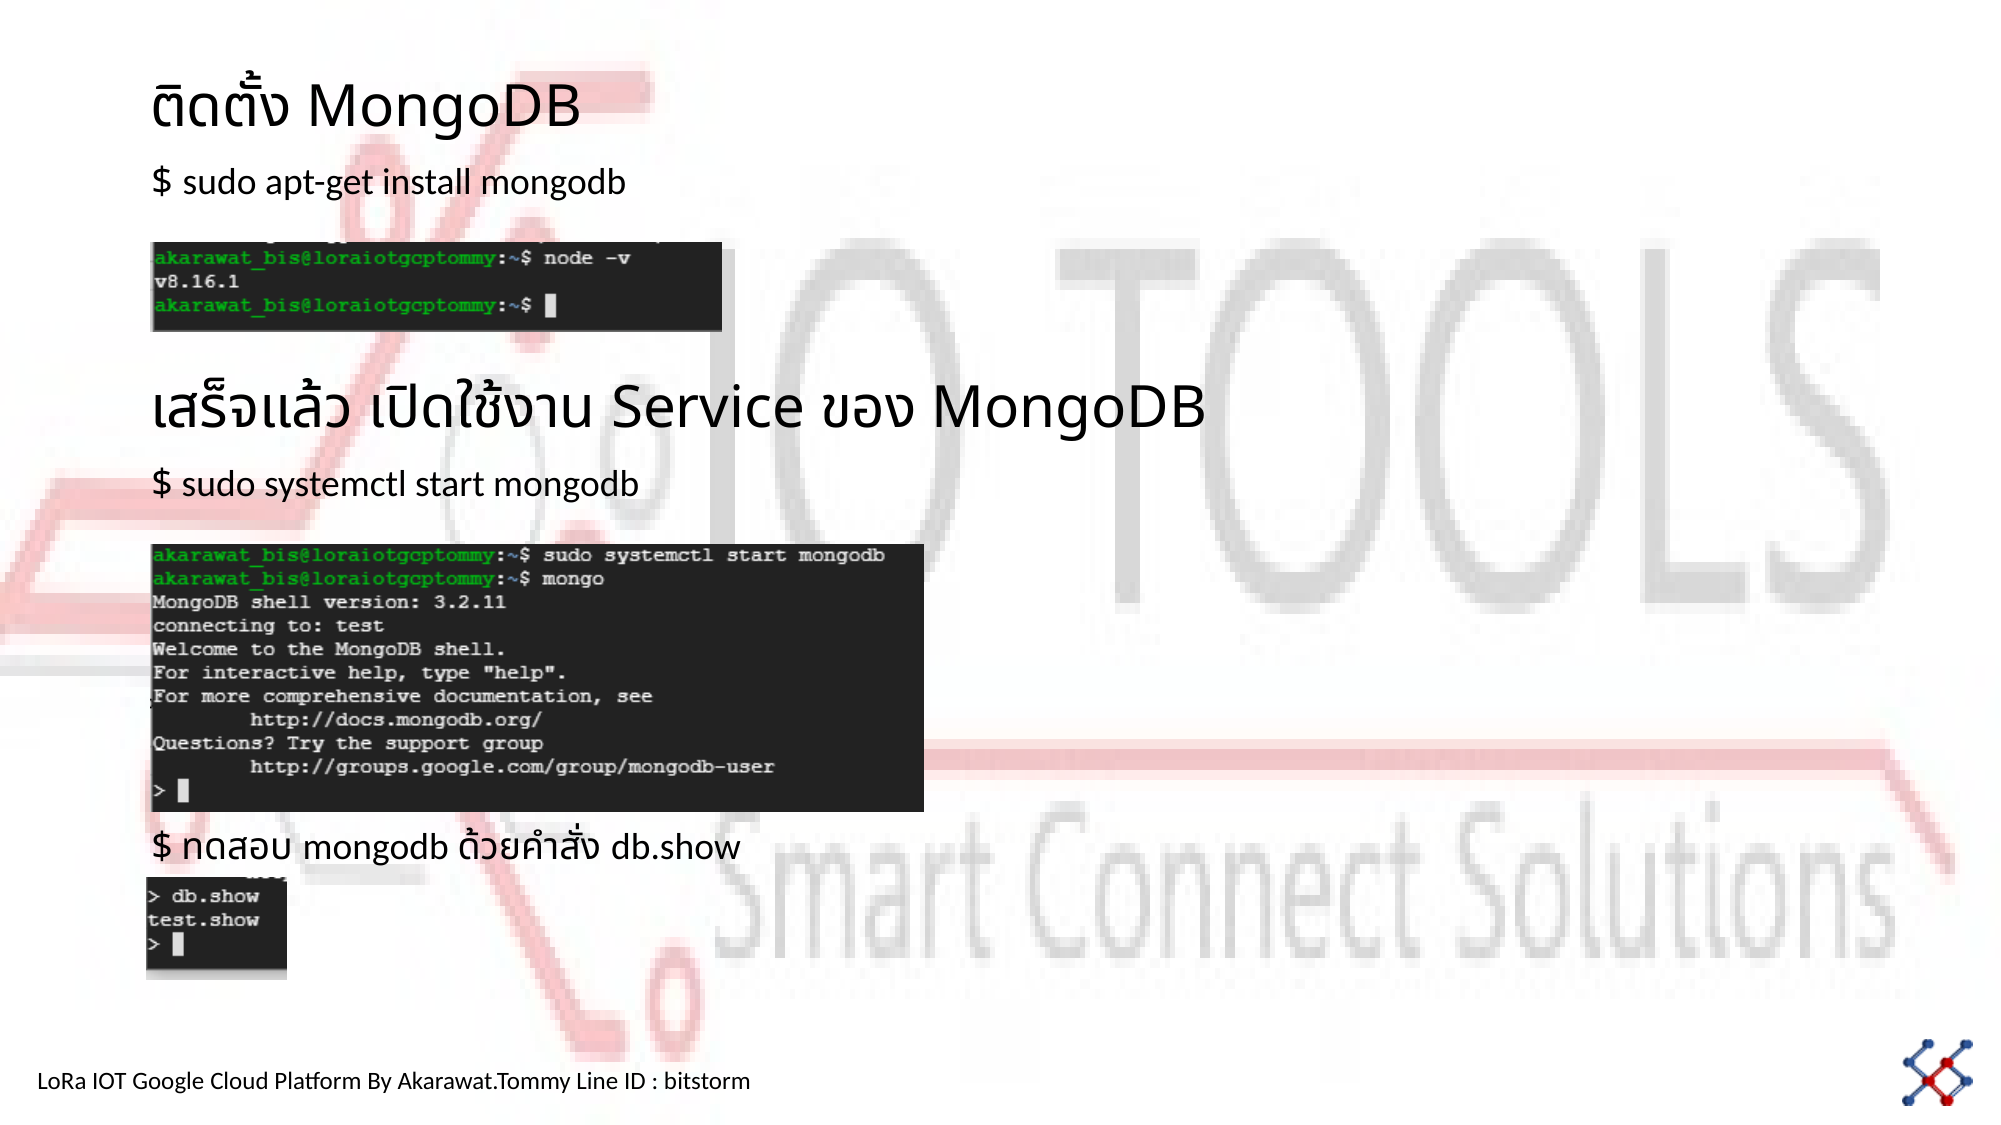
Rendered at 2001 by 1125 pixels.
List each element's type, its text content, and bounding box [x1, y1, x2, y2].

text_box เสร็จแล้ว เปิดใช้งาน Service ของ MongoDB [150, 364, 1544, 419]
text_box $ sudo systemctl start mongodb [136, 451, 1658, 512]
text_box ติดตั้ง MongoDB [150, 62, 1544, 117]
picture [149, 544, 924, 812]
picture [1902, 1039, 1973, 1106]
picture [149, 242, 722, 332]
text_box $ sudo apt-get install mongodb [136, 149, 1658, 210]
picture [146, 877, 287, 980]
text_box $ ทดสอบ mongodb ด้วยคำสั่ง db.show [136, 814, 1658, 875]
